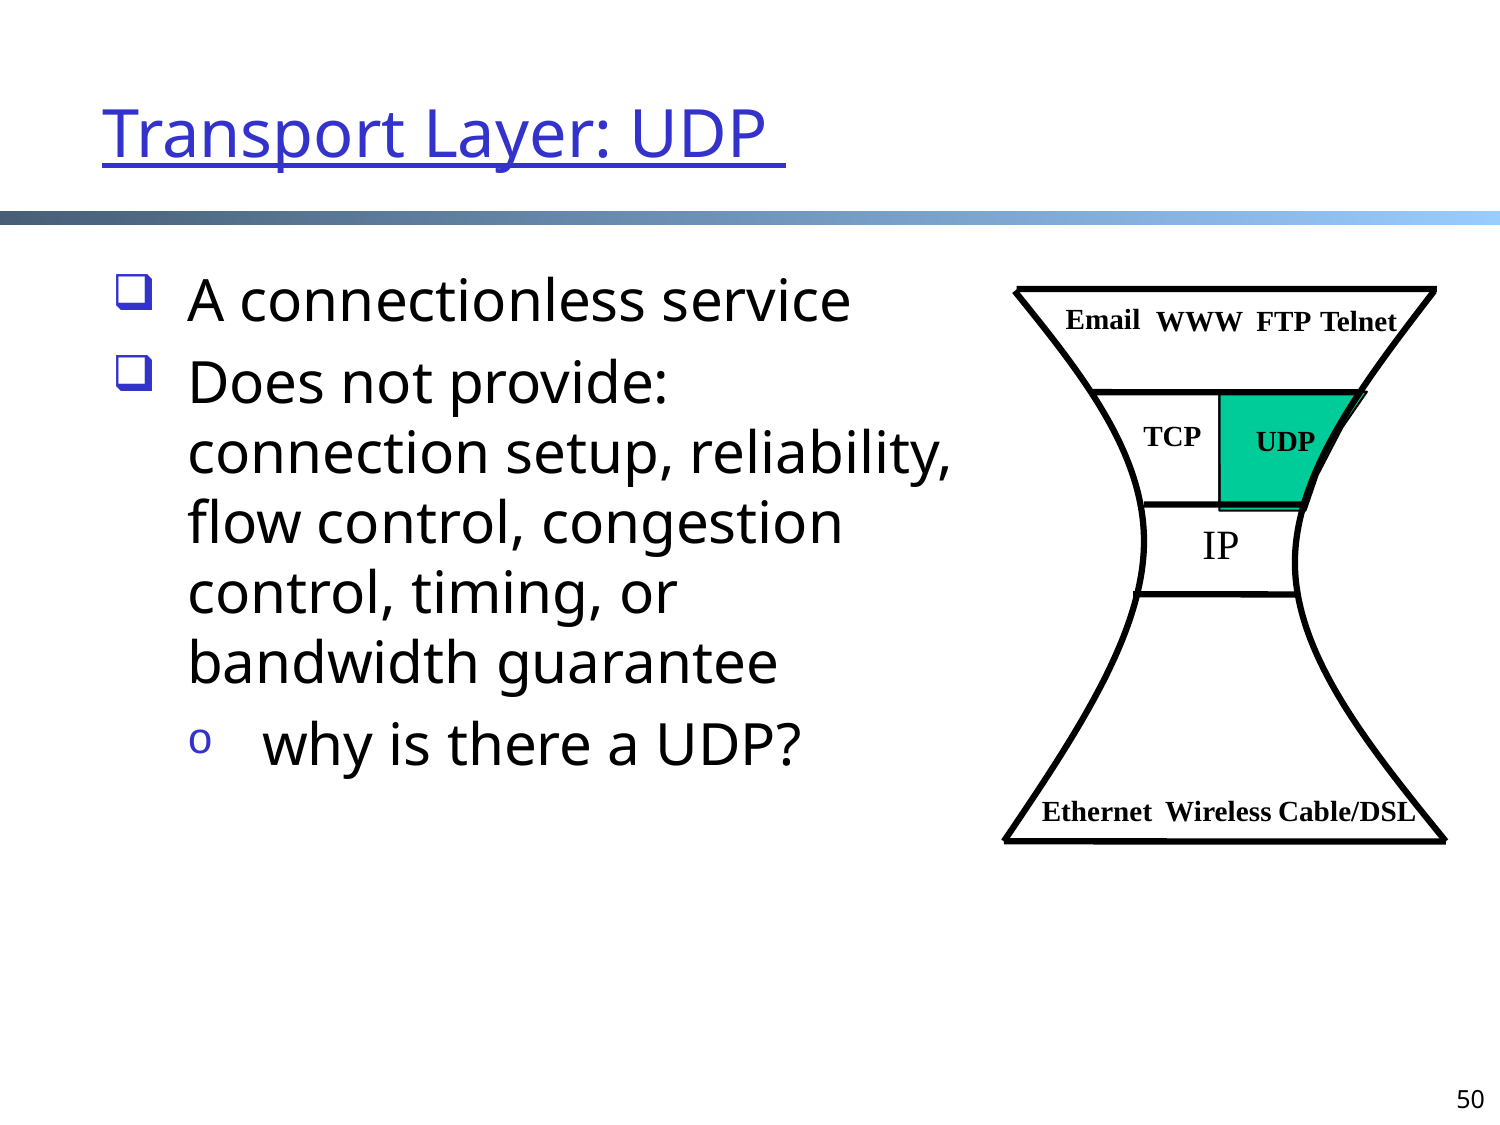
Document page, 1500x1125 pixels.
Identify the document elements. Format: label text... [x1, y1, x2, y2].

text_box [1003, 288, 1446, 842]
slide_number 50 [1150, 1049, 1500, 1125]
text_box Transport Layer: UDP [87, 37, 1363, 225]
text_box R [1424, 212, 1428, 224]
text_box A connectionless service Does not provide: connection setup, reliability, flow control, congestion control, timing, or bandwidth guarantee why is there a UDP? [97, 256, 979, 1019]
